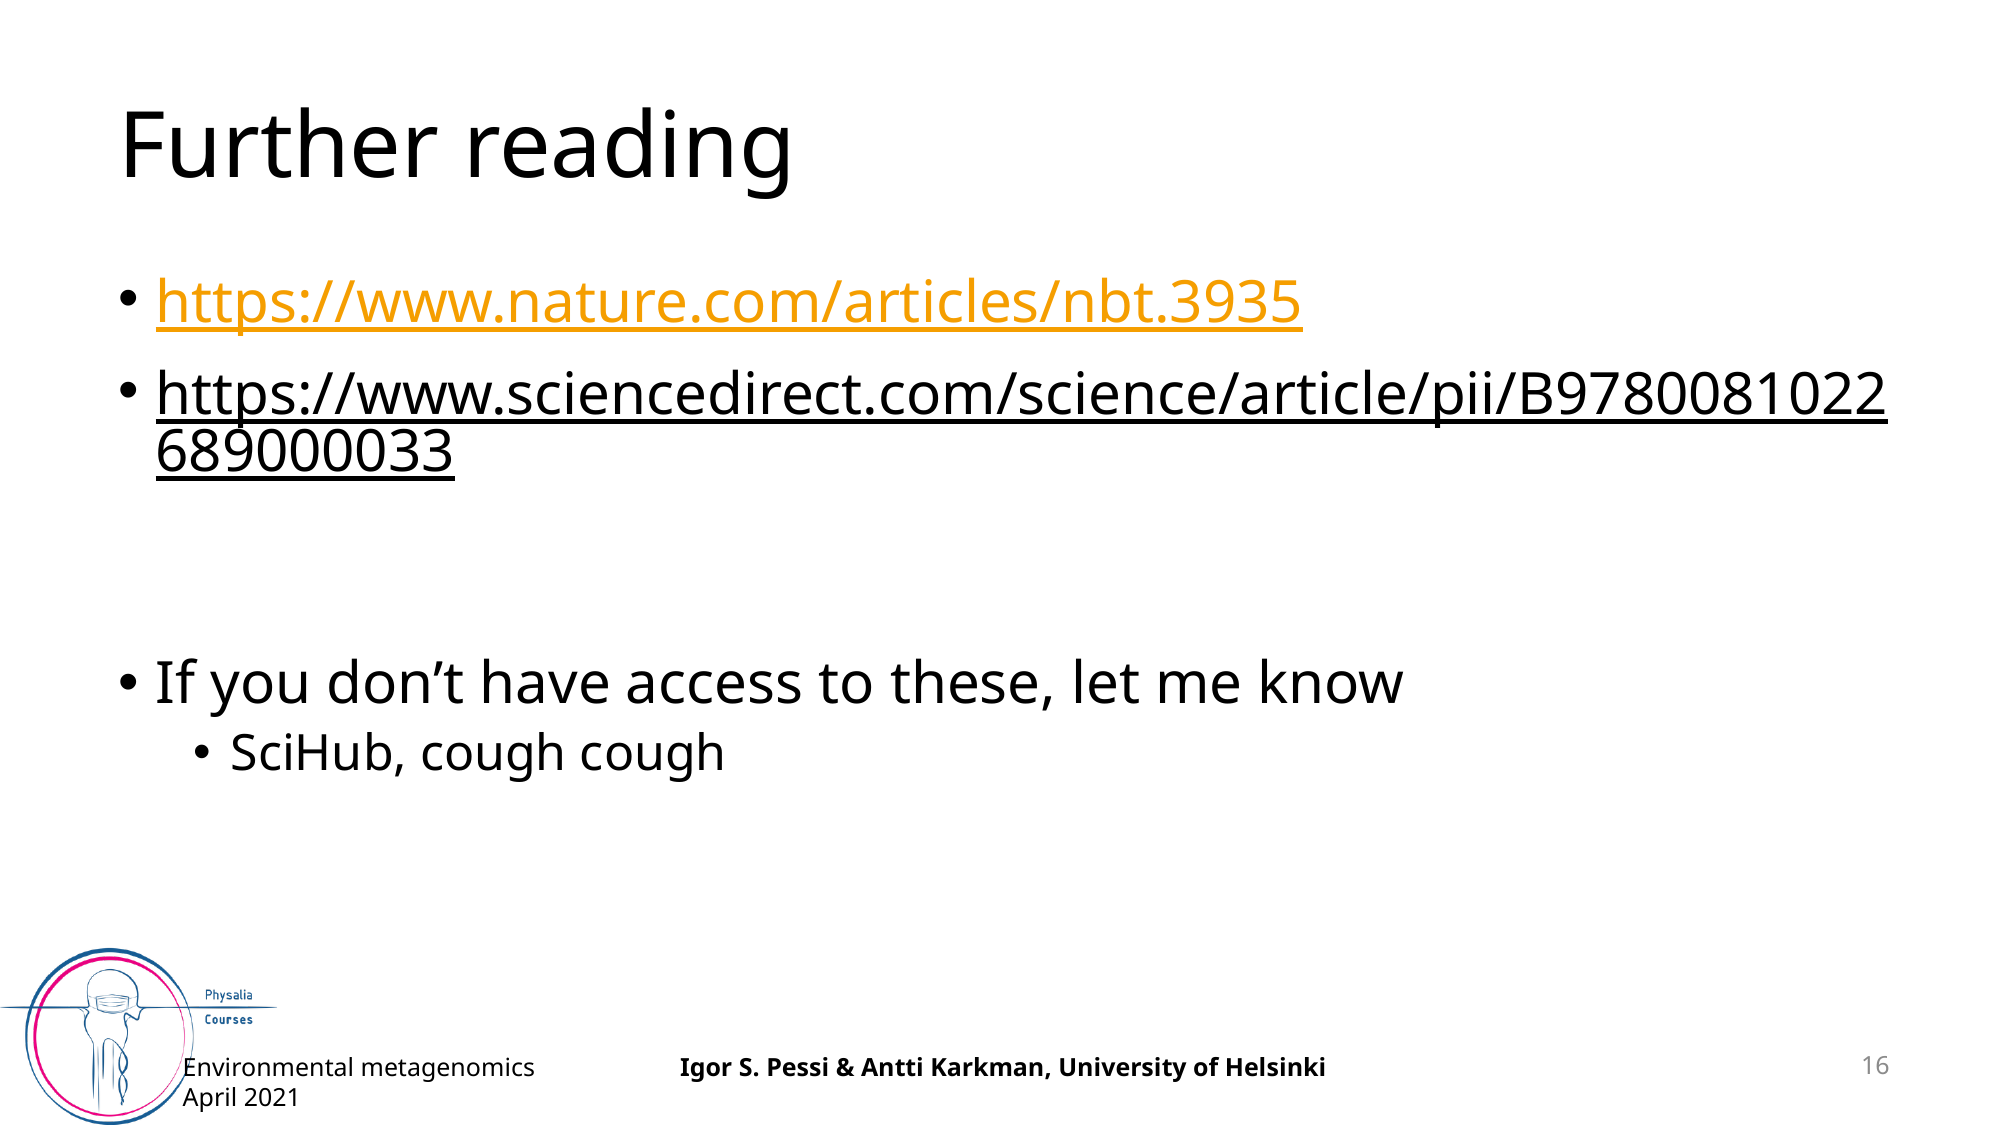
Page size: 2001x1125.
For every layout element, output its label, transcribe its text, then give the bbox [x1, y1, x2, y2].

list https://www.nature.com/articles/nbt.3935 https://www.sciencedirect.com/science/article/pii/B9780081022689000033 If you don’t have access to these, let me know SciHub, cough cough [118, 265, 1890, 975]
slide_number 16 [1830, 1051, 1890, 1082]
title Further reading [118, 59, 1890, 237]
picture [0, 947, 278, 1125]
